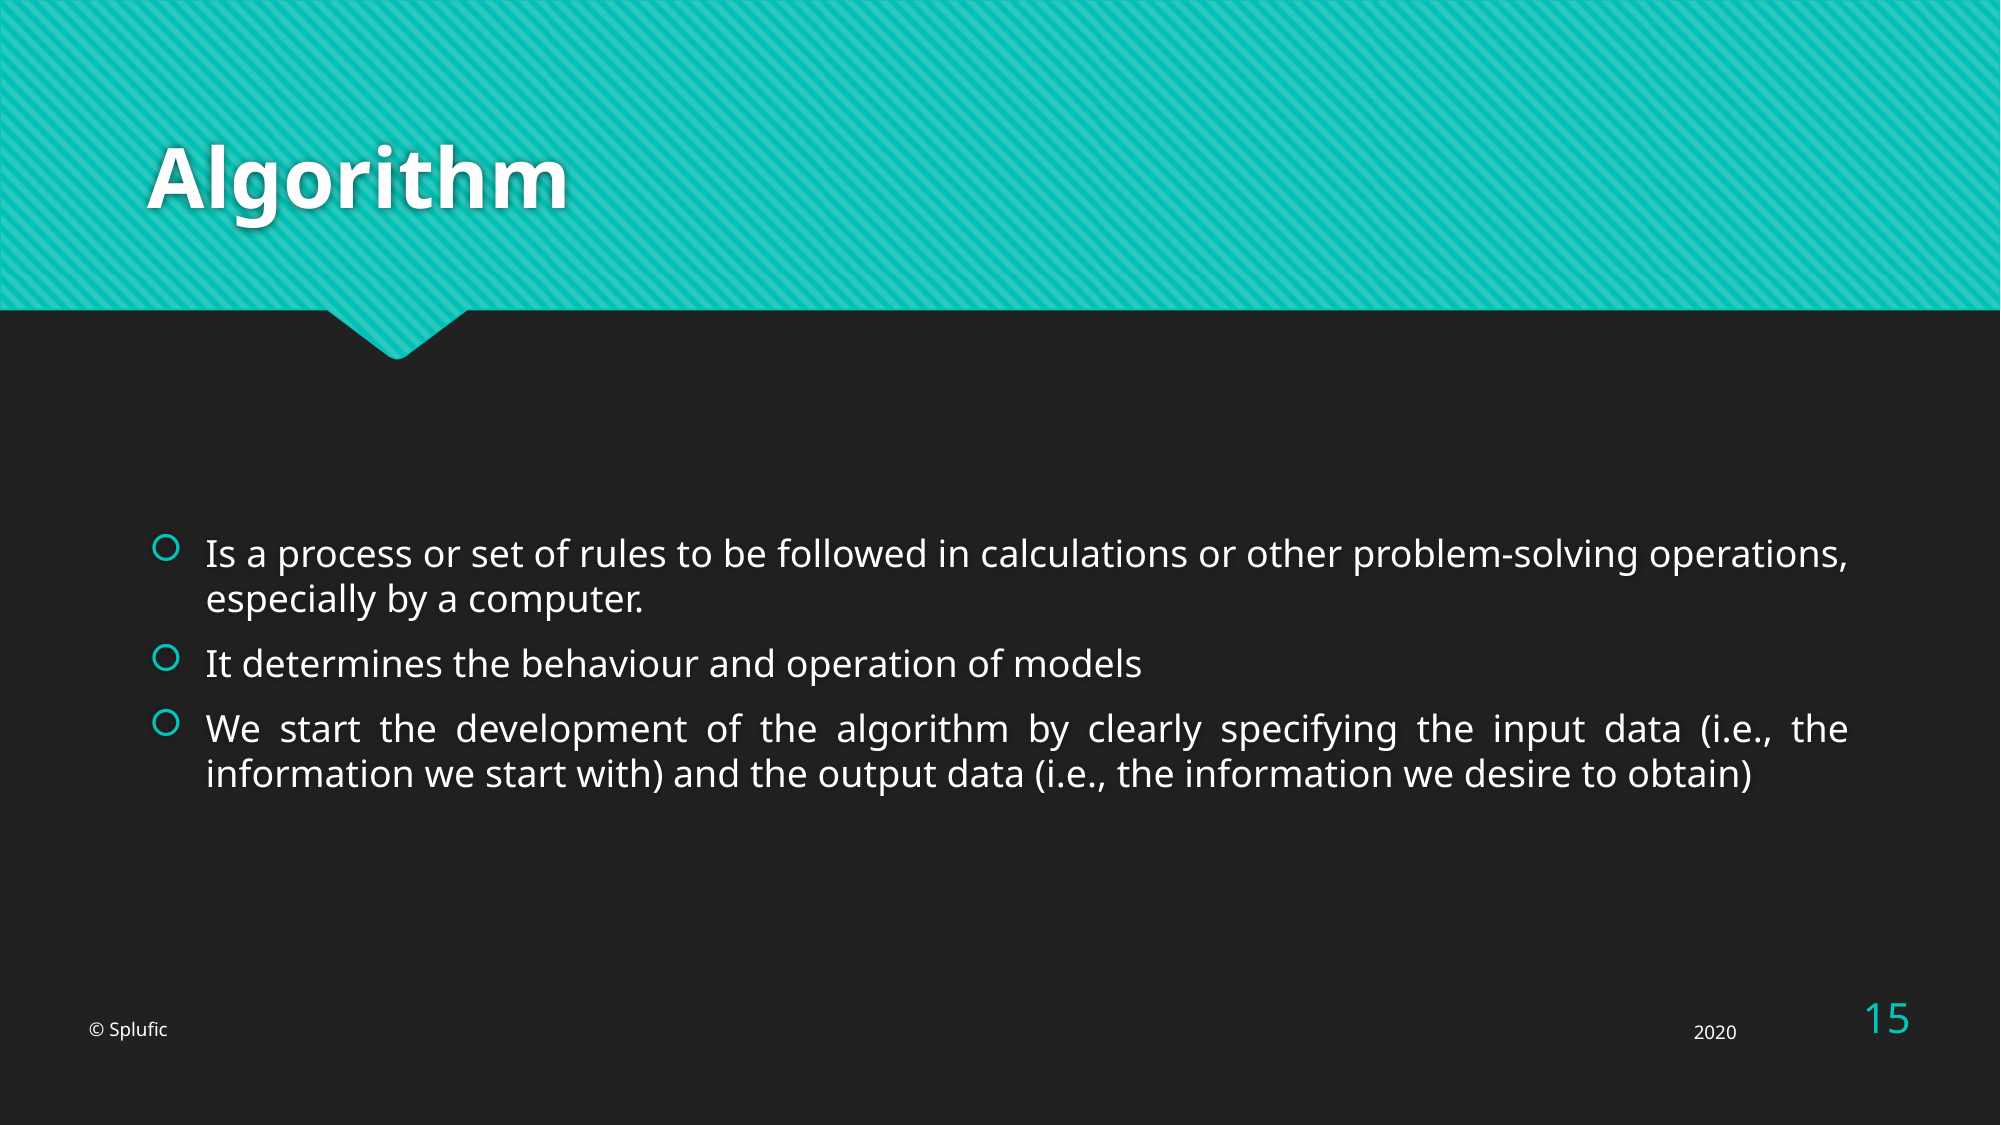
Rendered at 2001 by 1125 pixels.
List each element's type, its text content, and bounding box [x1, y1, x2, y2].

title Algorithm [132, 73, 1868, 233]
footer © Splufic [74, 991, 1493, 1051]
slide_number 15 [1751, 970, 1926, 1051]
list Is a process or set of rules to be followed in calculations or other problem-solving operations, especially by a computer. It determines the behaviour and operation of models We start the development of the algorithm by clearly specifying the input data (i.e., the information we start with) and the output data (i.e., the information we desire to obtain) [134, 364, 1866, 962]
slide_number 2020 [1531, 991, 1751, 1051]
